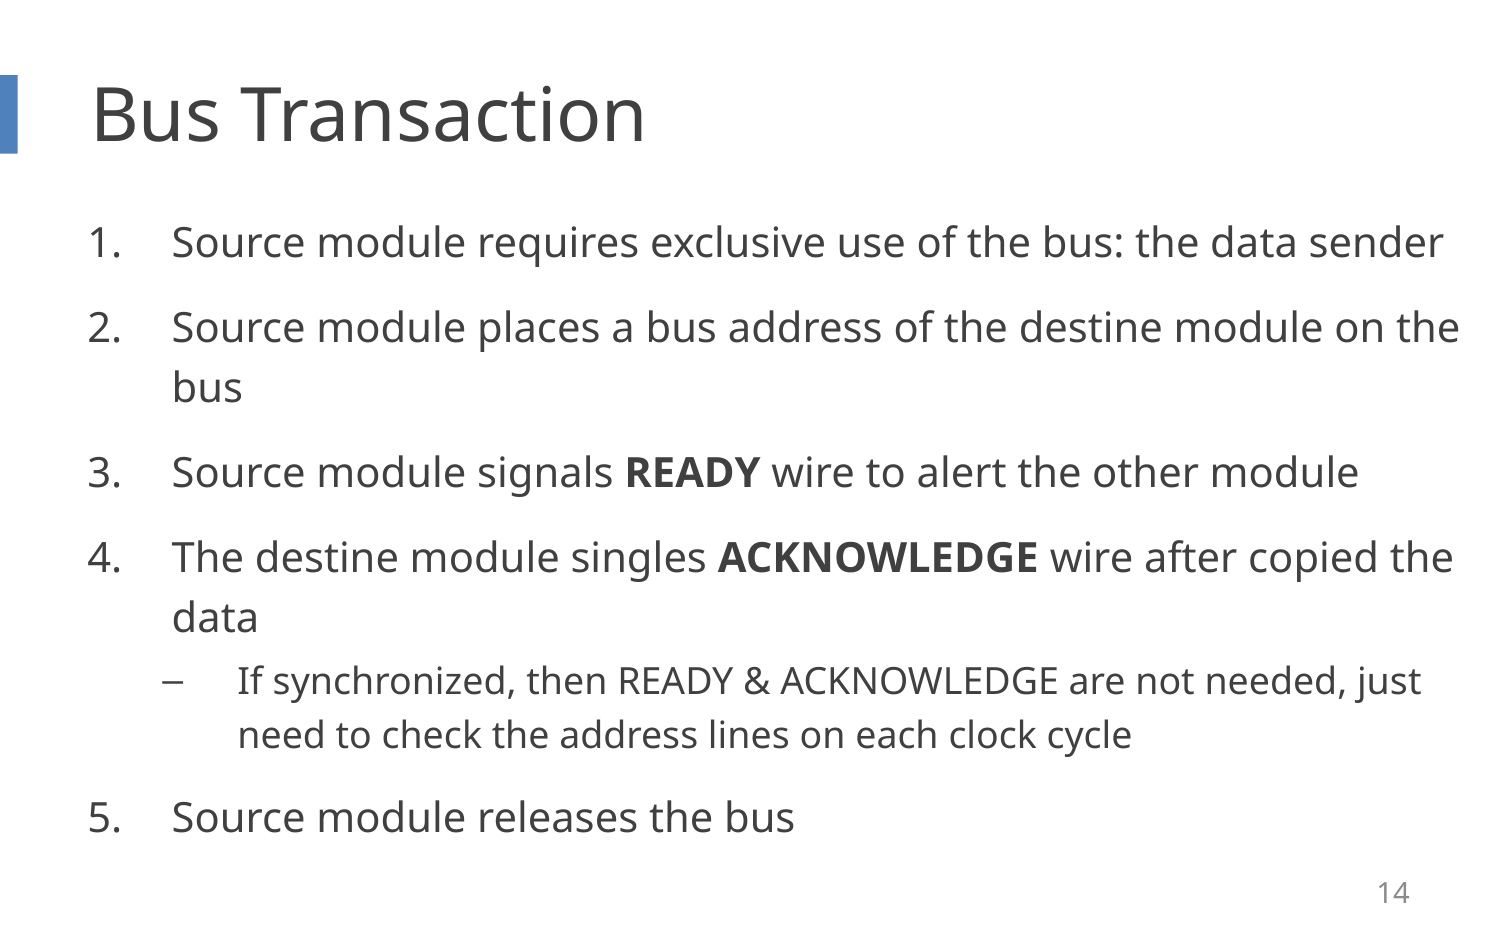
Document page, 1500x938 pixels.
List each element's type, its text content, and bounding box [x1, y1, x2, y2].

slide_number 14 [1074, 868, 1425, 919]
title Bus Transaction [75, 37, 1425, 186]
list Source module requires exclusive use of the bus: the data sender Source module places a bus address of the destine module on the bus Source module signals READY wire to alert the other module The destine module singles ACKNOWLEDGE wire after copied the data If synchronized, then READY & ACKNOWLEDGE are not needed, just need to check the address lines on each clock cycle Source module releases the bus [72, 197, 1483, 886]
